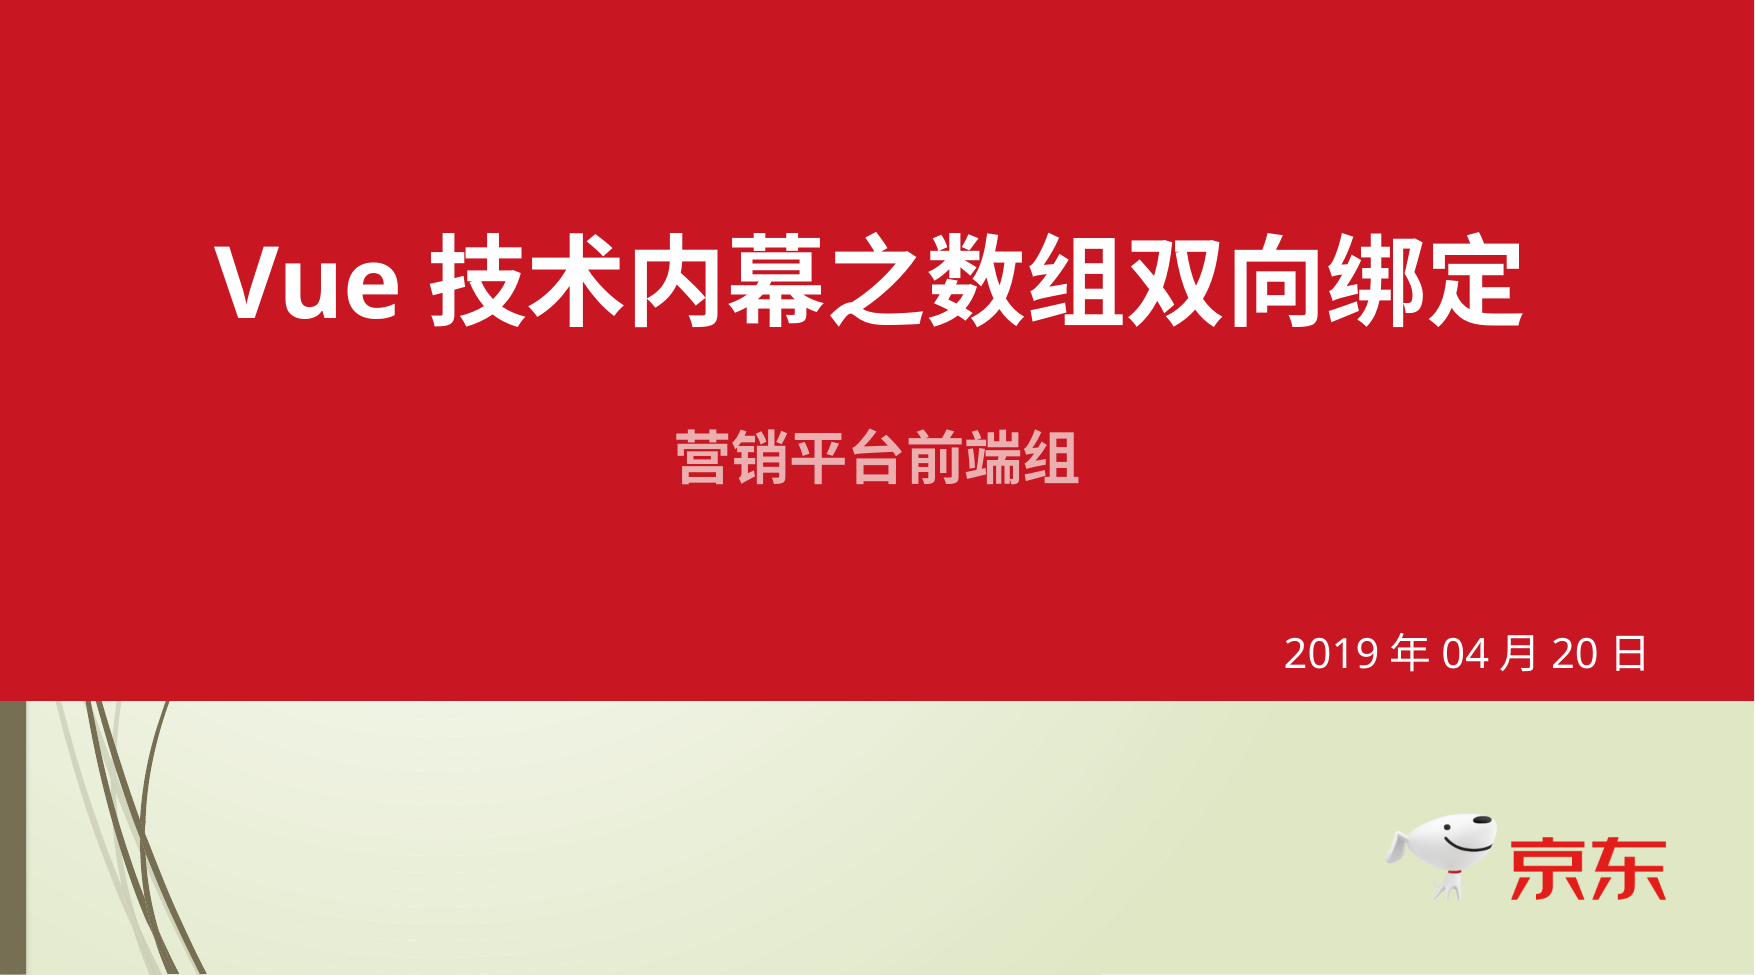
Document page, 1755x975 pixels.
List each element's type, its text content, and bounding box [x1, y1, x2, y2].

picture [1352, 774, 1693, 928]
text_box [0, 0, 1755, 702]
text_box Vue技术内幕之数组双向绑定 [29, 211, 1713, 346]
text_box 2019年04月20日 [1744, 603, 1755, 687]
text_box 营销平台前端组 [10, 413, 1744, 702]
